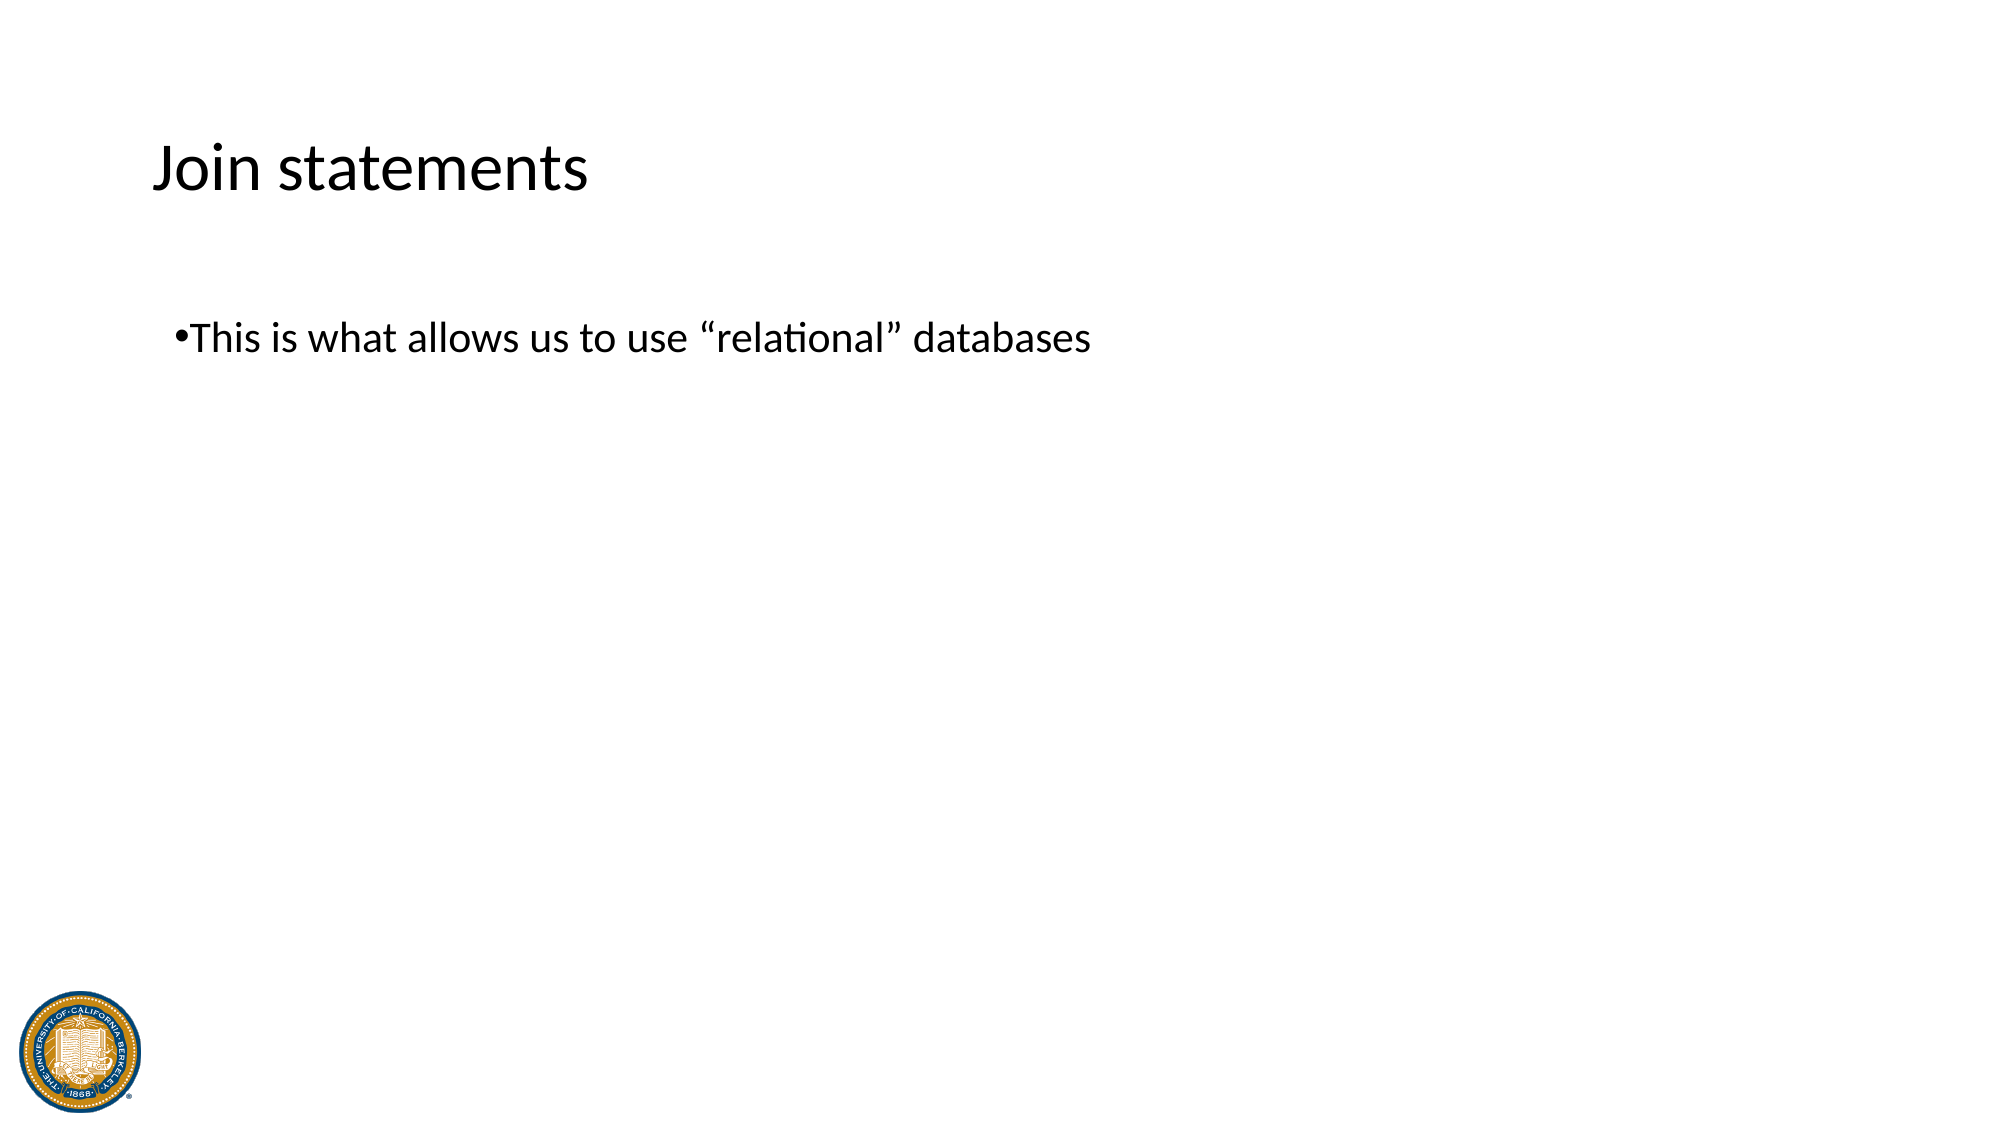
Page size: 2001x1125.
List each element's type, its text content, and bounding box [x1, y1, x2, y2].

list This is what allows us to use “relational” databases [137, 299, 1863, 1014]
title Join statements [137, 59, 1863, 278]
picture [19, 991, 141, 1113]
